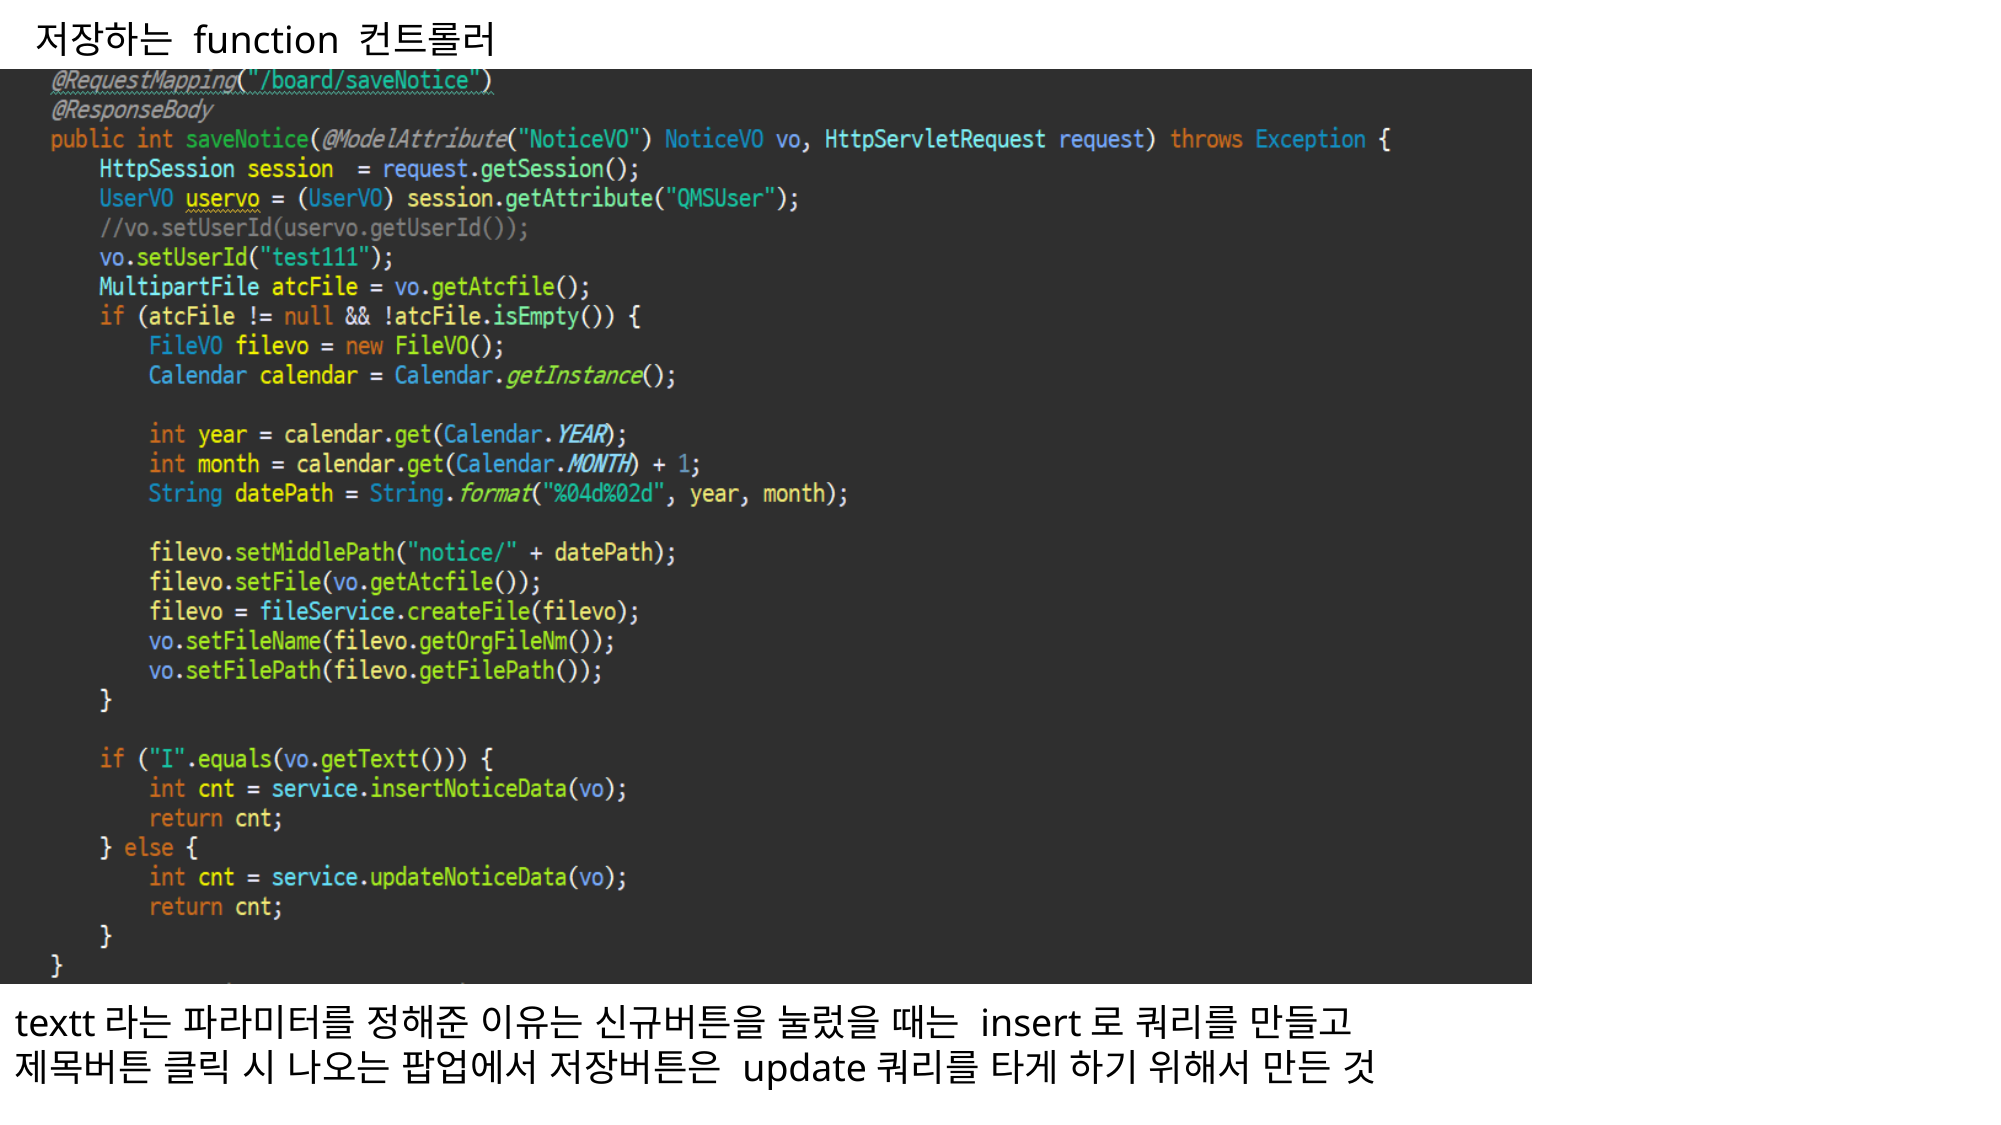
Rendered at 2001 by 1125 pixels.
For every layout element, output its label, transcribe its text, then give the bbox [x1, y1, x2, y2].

picture [0, 69, 1532, 985]
text_box 저장하는 function 컨트롤러 [21, 9, 973, 69]
text_box textt라는 파라미터를 정해준 이유는 신규버튼을 눌렀을 때는 insert로 쿼리를 만들고 제목버튼 클릭 시 나오는 팝업에서 저장버튼은 update쿼리를 타게 하기 위해서 만든 것 [0, 991, 1526, 1097]
